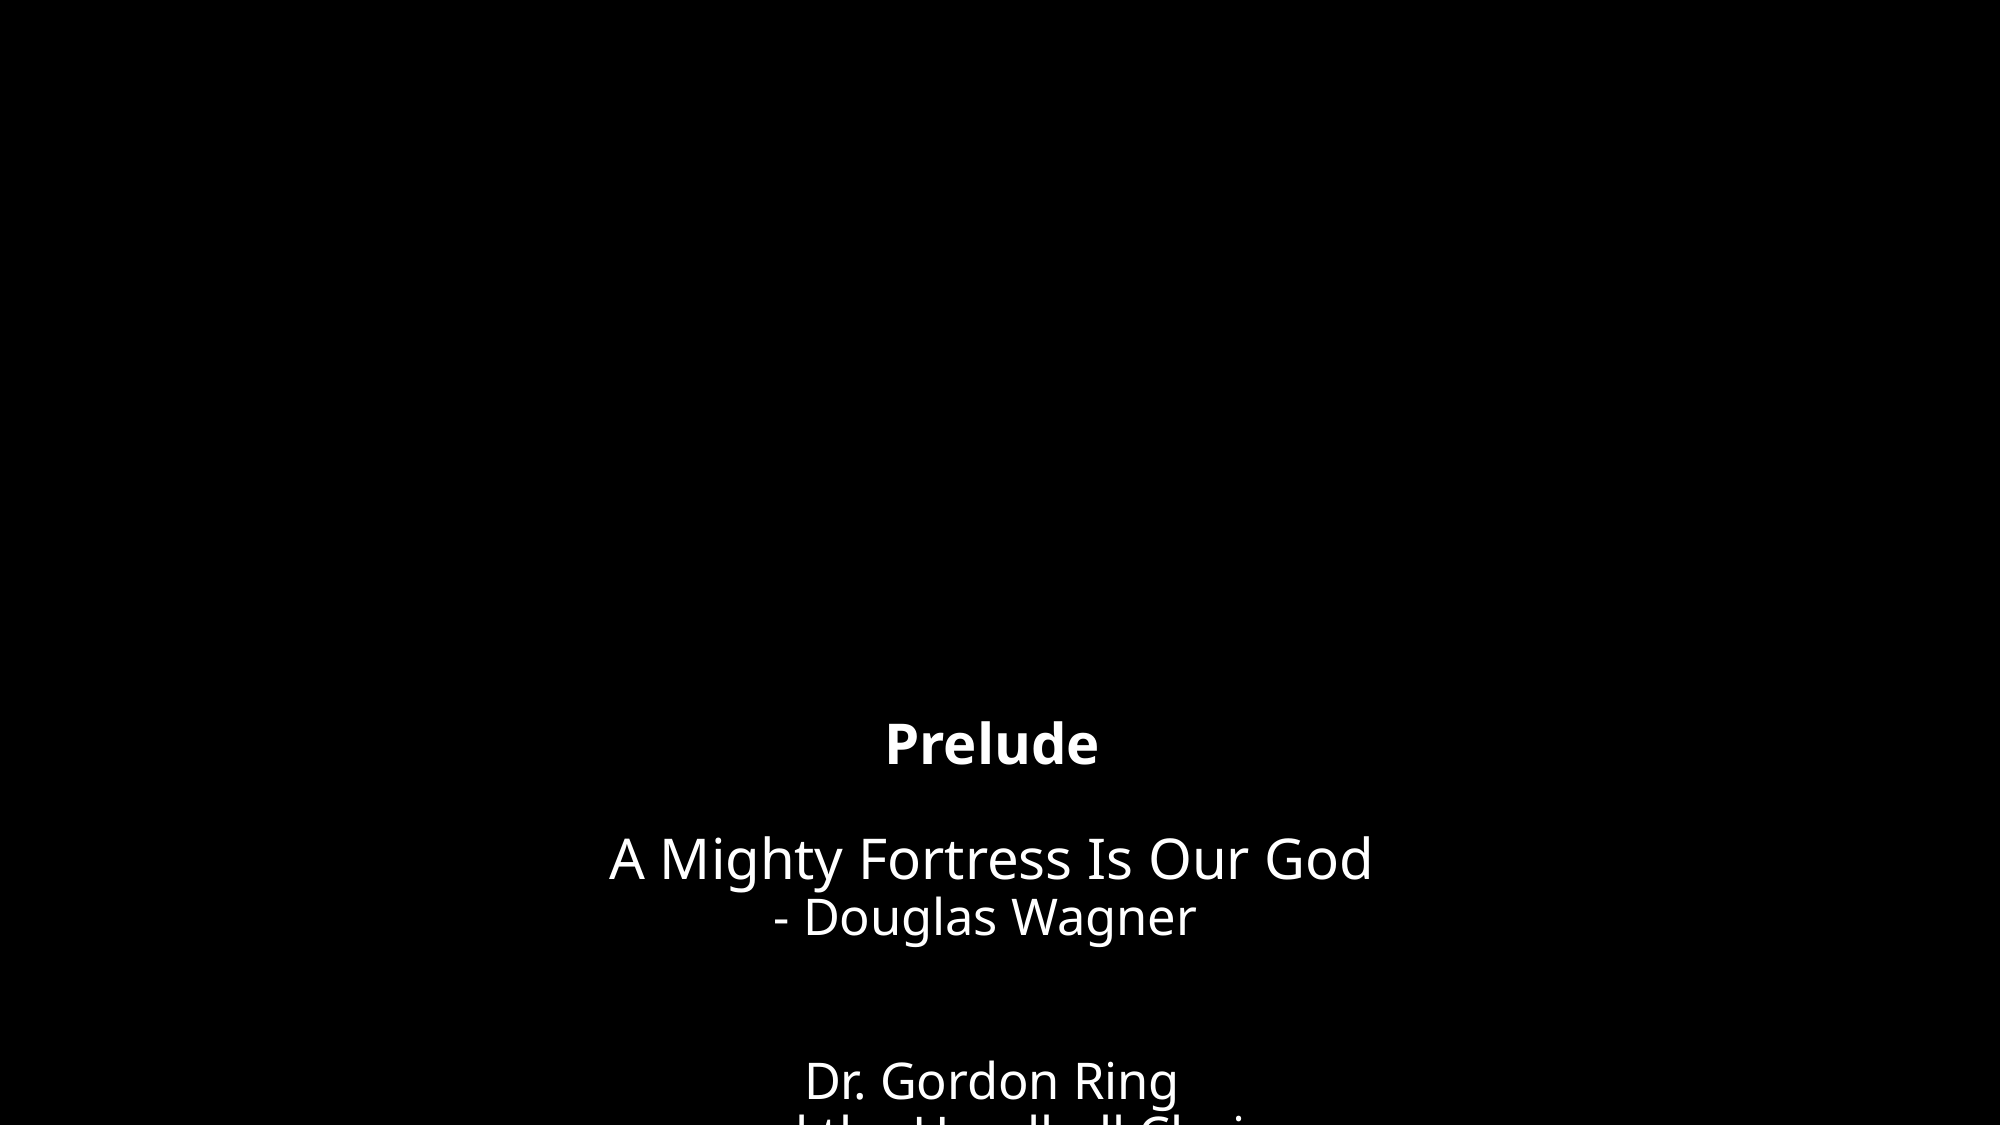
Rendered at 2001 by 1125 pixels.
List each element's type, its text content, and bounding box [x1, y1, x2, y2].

title Prelude A Mighty Fortress Is Our God - Douglas Wagner Dr. Gordon Ring and the Handbell Choir [0, 217, 1985, 1125]
